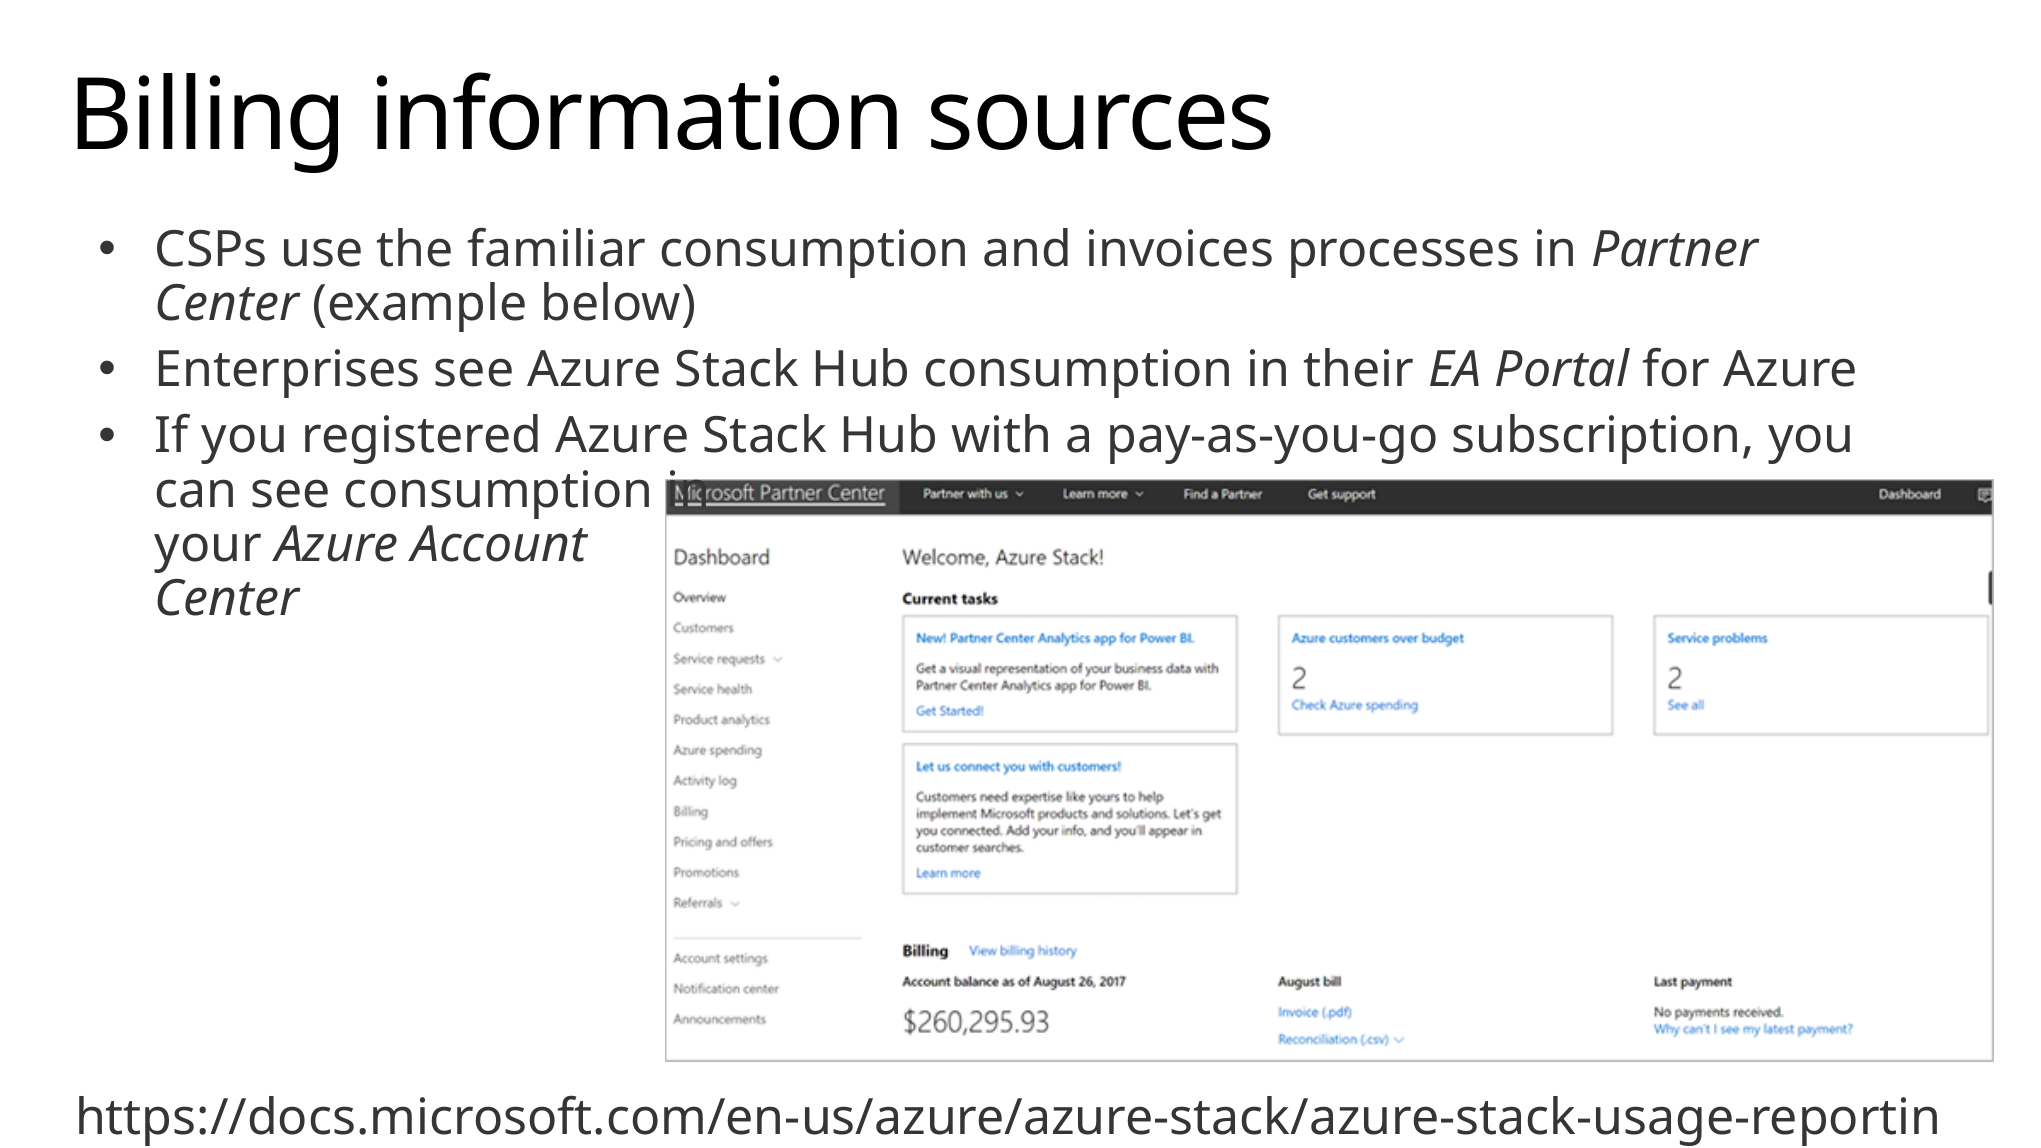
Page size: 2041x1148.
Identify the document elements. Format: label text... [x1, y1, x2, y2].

picture [664, 479, 1995, 1063]
text_box CSPs use the familiar consumption and invoices processes in Partner Center (example below) Enterprises see Azure Stack Hub consumption in their EA Portal for Azure If you registered Azure Stack Hub with a pay-as-you-go subscription, you can see consumption in your Azure Account Center [68, 198, 1892, 650]
text_box https://docs.microsoft.com/en-us/azure/azure-stack/azure-stack-usage-reporting [45, 1061, 1994, 1148]
title Billing information sources [45, 48, 1996, 199]
